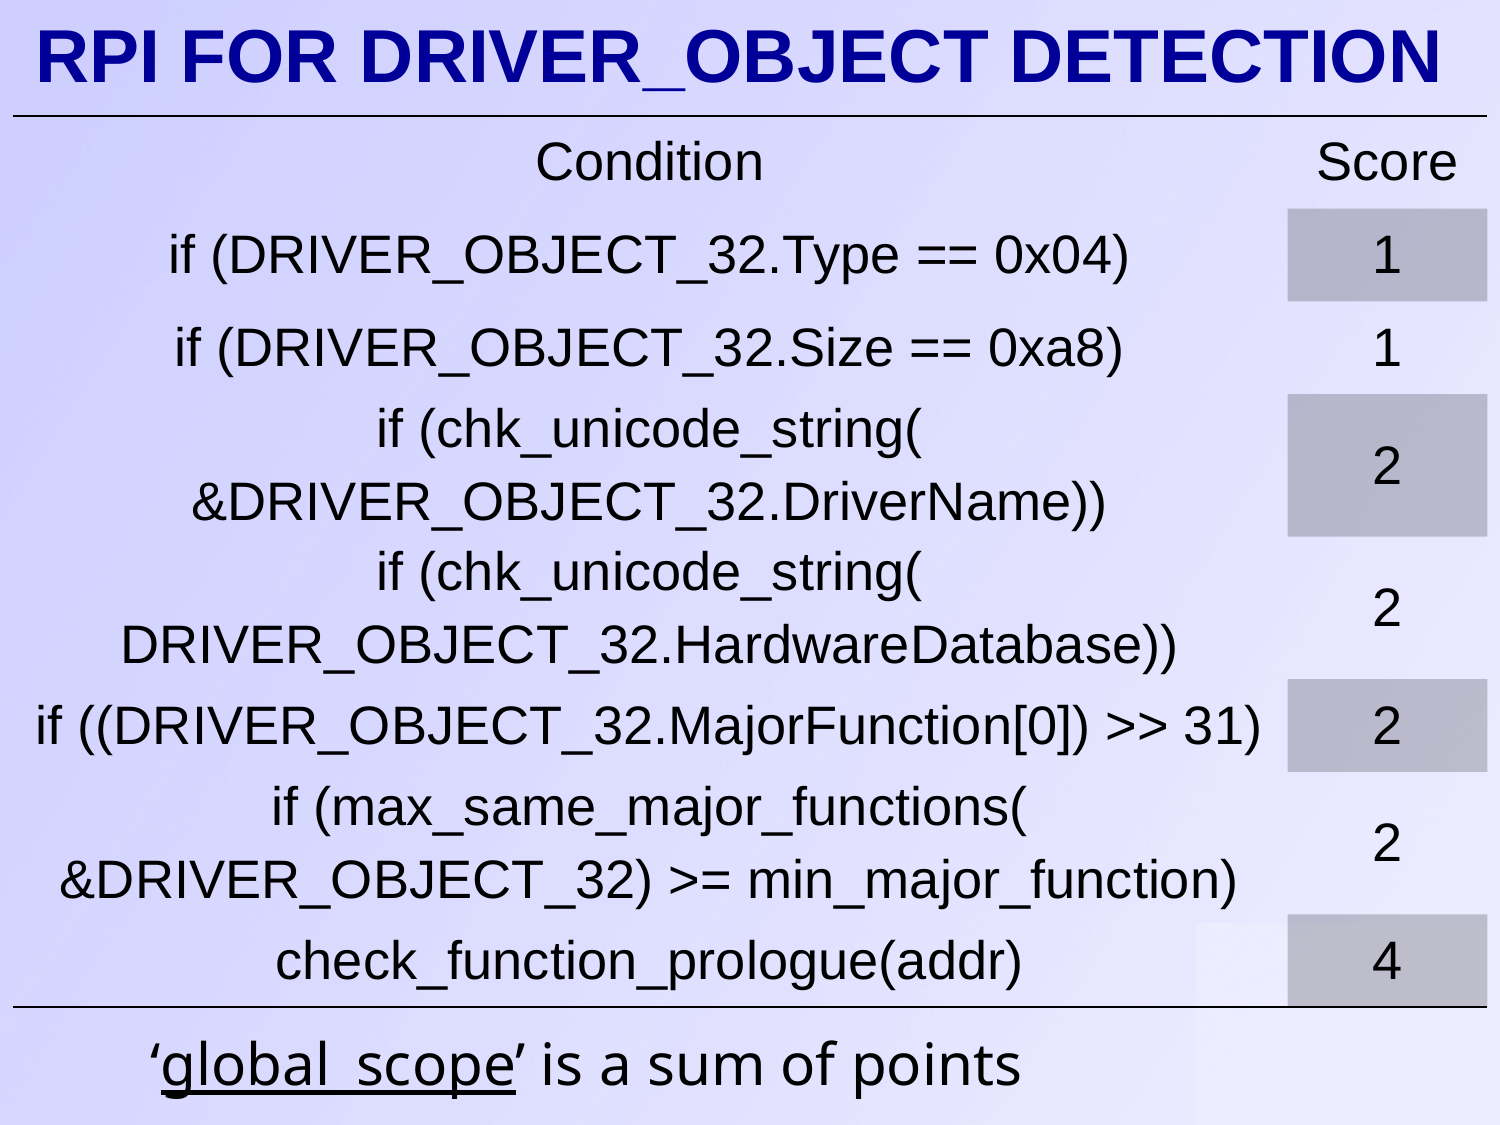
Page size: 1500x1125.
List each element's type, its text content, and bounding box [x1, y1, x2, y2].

table_cell if (chk_unicode_string( DRIVER_OBJECT_32.HardwareDatabase)) [13, 537, 1288, 679]
table_cell if ((DRIVER_OBJECT_32.MajorFunction[0]) >> 31) [13, 679, 1288, 772]
table_cell 1 [1288, 301, 1487, 394]
table_cell if (chk_unicode_string( &DRIVER_OBJECT_32.DriverName)) [13, 394, 1288, 537]
table_cell check_function_prologue(addr) [13, 914, 1288, 1006]
table_header Score [1288, 117, 1487, 209]
picture [0, 114, 1500, 1125]
table_header Condition [13, 117, 1288, 209]
title RPI FOR DRIVER_OBJECT DETECTION [0, 0, 1500, 114]
text_box ‘global_scope’ is a sum of points [135, 1020, 1190, 1105]
table_cell 2 [1288, 537, 1487, 679]
table_cell 2 [1288, 772, 1487, 914]
table_cell 2 [1288, 394, 1487, 537]
table_cell if (DRIVER_OBJECT_32.Size == 0xa8) [13, 301, 1288, 394]
table_cell 4 [1288, 914, 1487, 921]
table_cell 2 [1288, 679, 1487, 772]
table_cell if (DRIVER_OBJECT_32.Type == 0x04) [13, 209, 1288, 301]
table_cell if (max_same_major_functions( &DRIVER_OBJECT_32) >= min_major_function) [13, 772, 1288, 914]
table_cell 1 [1288, 209, 1487, 301]
